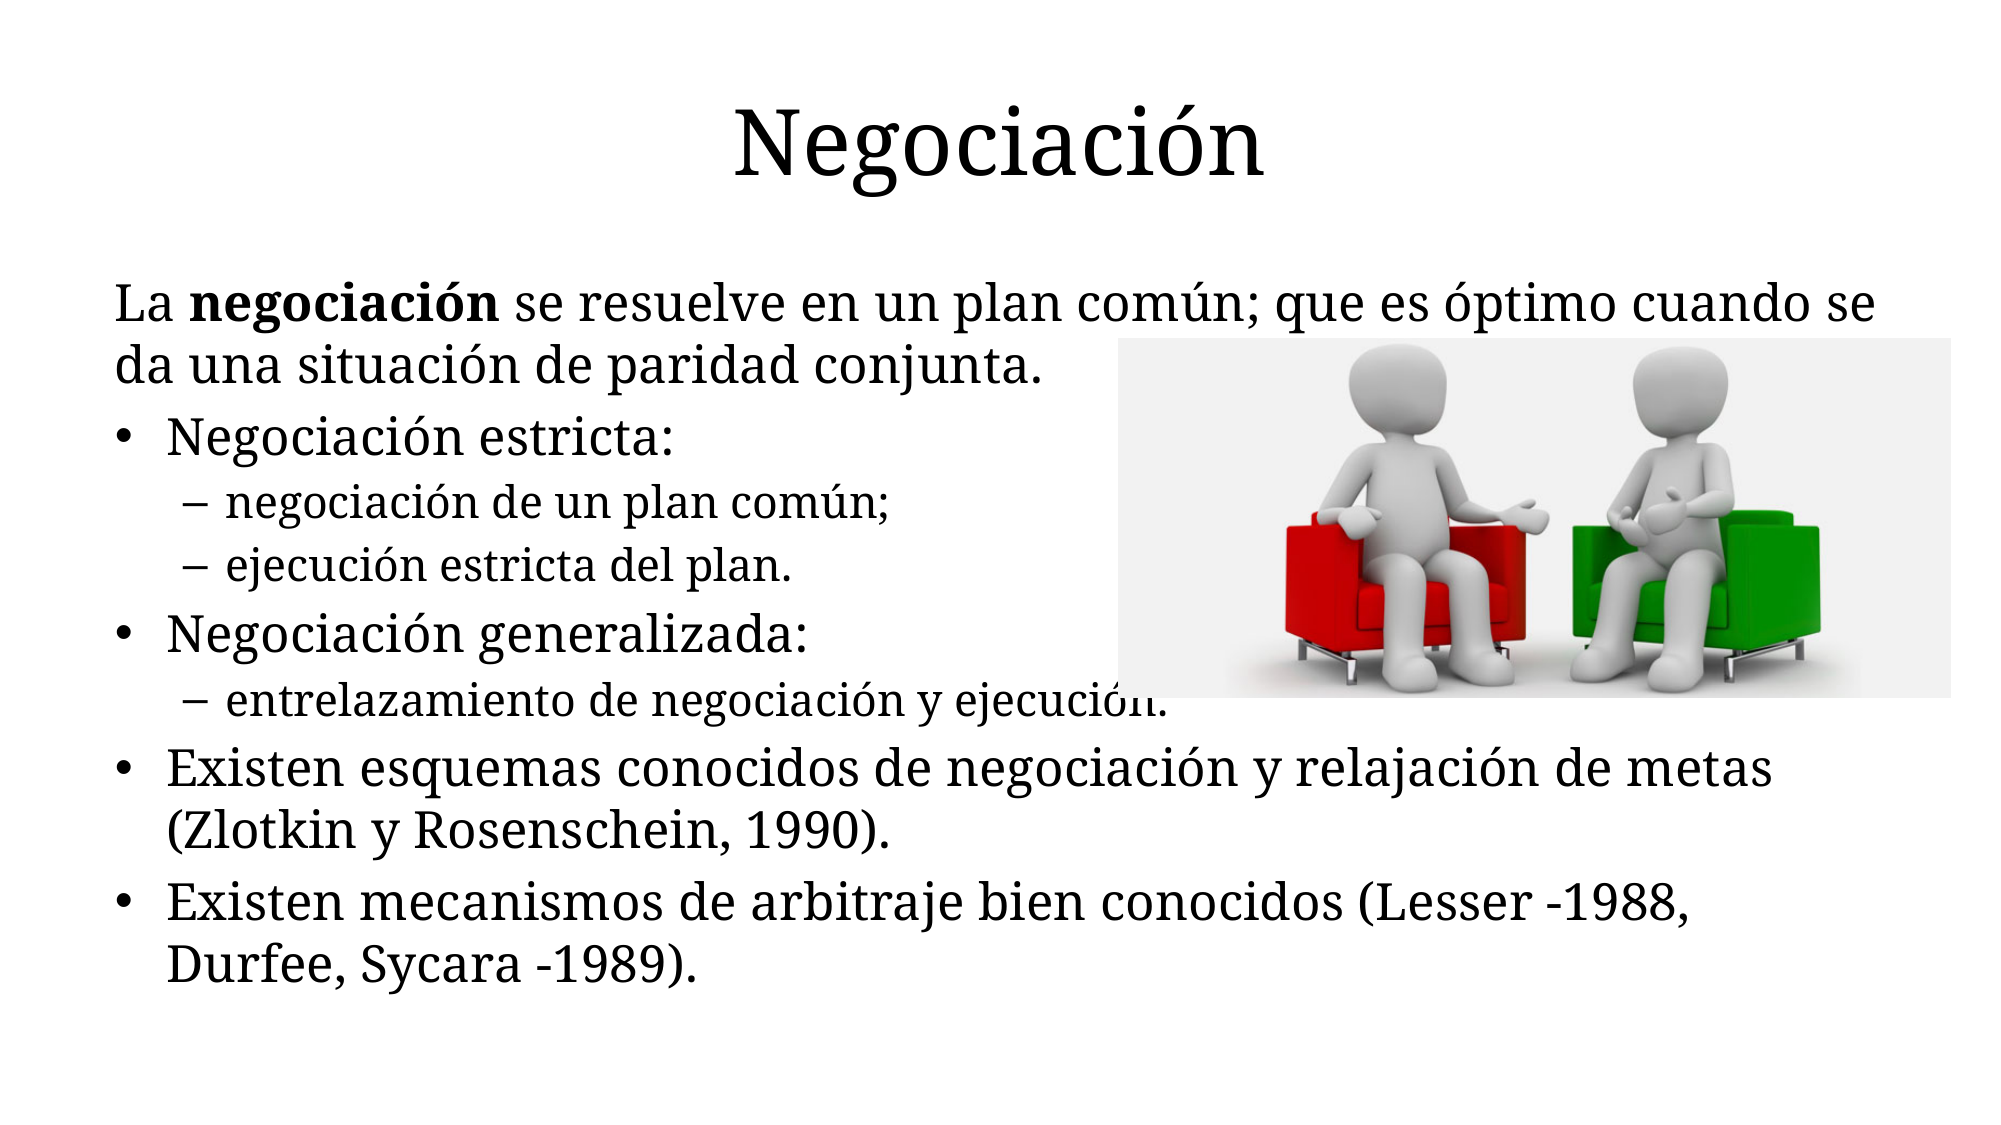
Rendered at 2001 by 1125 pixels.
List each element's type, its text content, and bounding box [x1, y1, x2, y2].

picture [1117, 337, 1952, 698]
title Negociación [99, 45, 1900, 233]
list La negociación se resuelve en un plan común; que es óptimo cuando se da una situación de paridad conjunta. Negociación estricta: negociación de un plan común; ejecución estricta del plan. Negociación generalizada: entrelazamiento de negociación y ejecución. Existen esquemas conocidos de negociación y relajación de metas (Zlotkin y Rosenschein, 1990). Existen mecanismos de arbitraje bien conocidos (Lesser -1988, Durfee, Sycara -1989). [99, 262, 1900, 1005]
